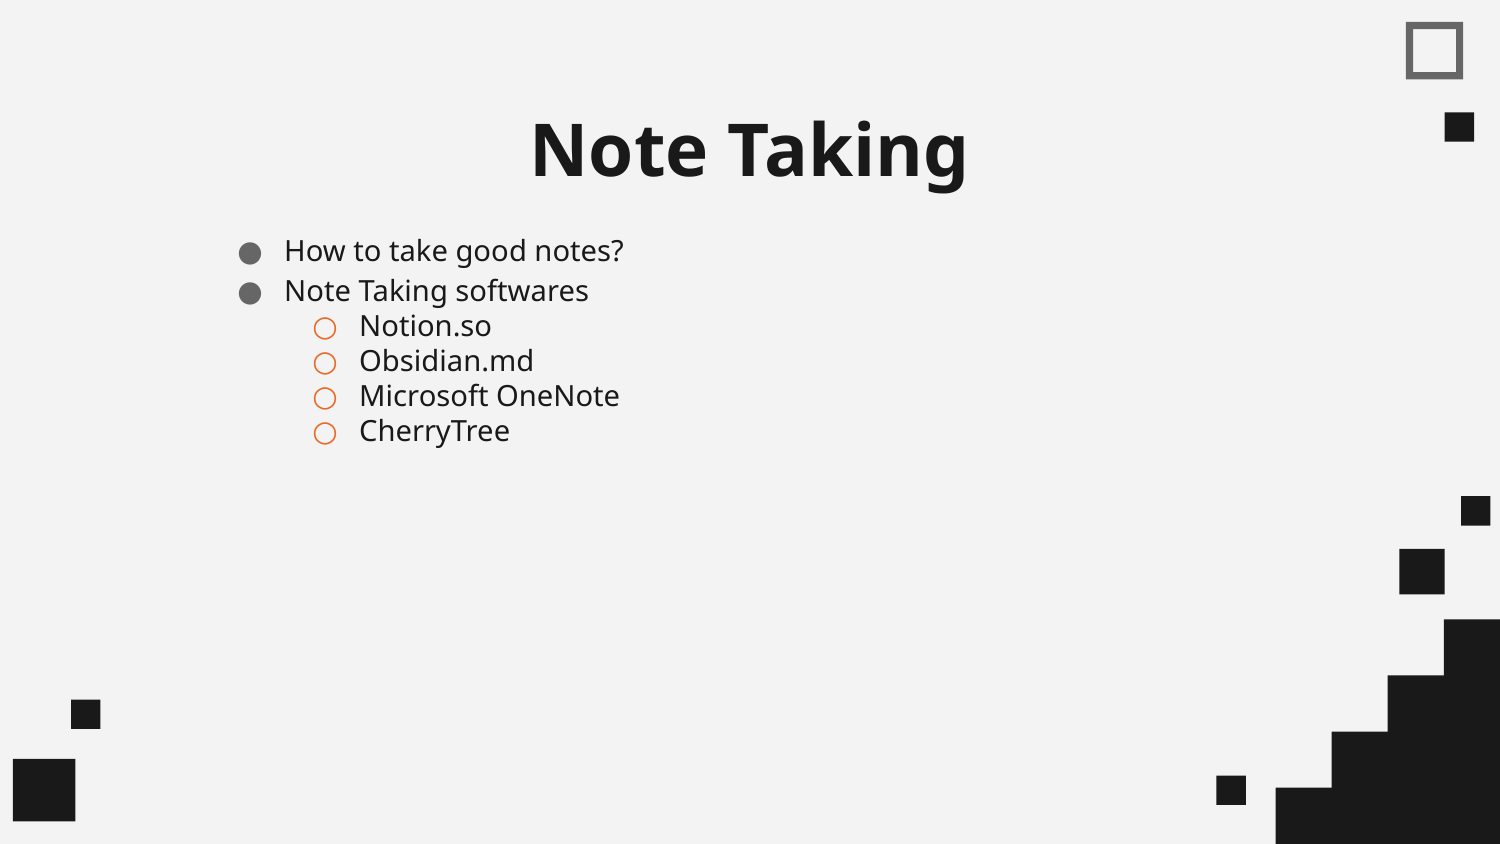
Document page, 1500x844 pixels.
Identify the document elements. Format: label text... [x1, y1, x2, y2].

title Note Taking [118, 88, 1382, 183]
subtitle How to take good notes? Note Taking softwares Notion.so Obsidian.md Microsoft OneNote CherryTree [222, 212, 1303, 627]
